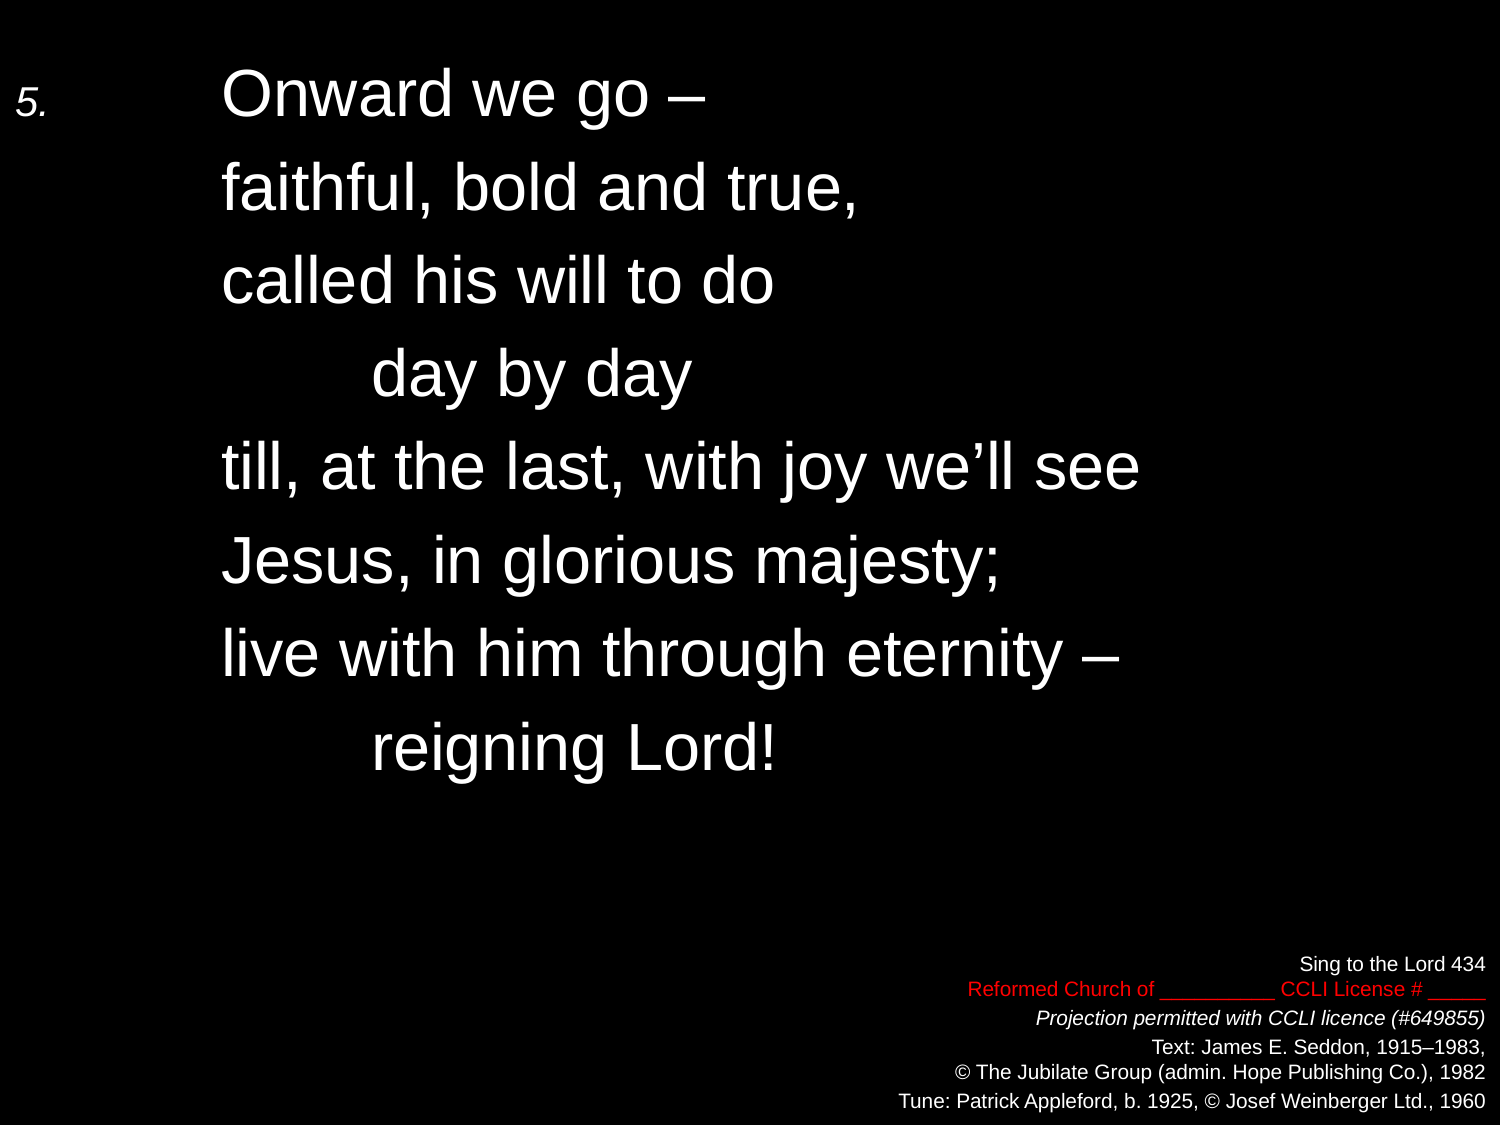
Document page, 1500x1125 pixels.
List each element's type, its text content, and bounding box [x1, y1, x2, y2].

list 5. Onward we go – faithful, bold and true, called his will to do day by day till, at the last, with joy we’ll see Jesus, in glorious majesty; live with him through eternity – reigning Lord! [0, 42, 1500, 943]
text_box Sing to the Lord 434 Reformed Church of __________ CCLI License # _____ Projection permitted with CCLI licence (#649855) Text: James E. Seddon, 1915–1983, © The Jubilate Group (admin. Hope Publishing Co.), 1982 Tune: Patrick Appleford, b. 1925, © Josef Weinberger Ltd., 1960 [0, 943, 1500, 1121]
